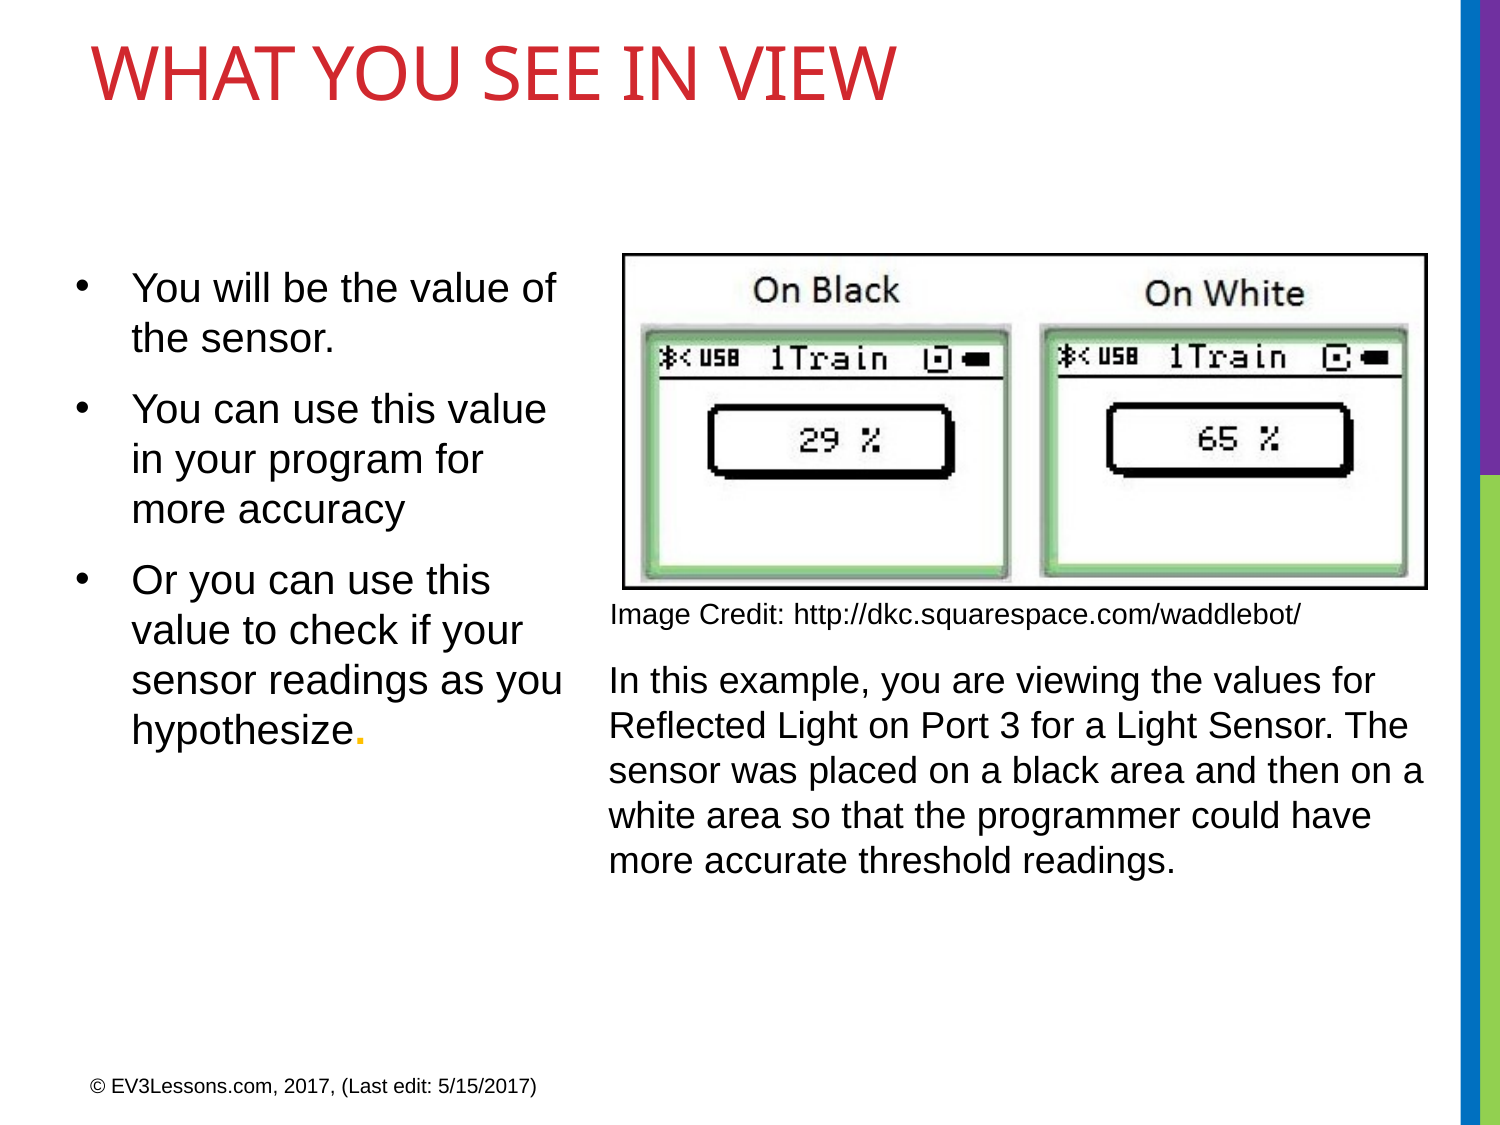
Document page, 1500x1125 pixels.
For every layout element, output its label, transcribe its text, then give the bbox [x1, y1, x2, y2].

text_box In this example, you are viewing the values for Reflected Light on Port 3 for a Light Sensor. The sensor was placed on a black area and then on a white area so that the programmer could have more accurate threshold readings. [593, 648, 1441, 997]
picture [622, 252, 1429, 591]
footer © EV3Lessons.com, 2017, (Last edit: 5/15/2017) [75, 1065, 638, 1112]
list You will be the value of the sensor. You can use this value in your program for more accuracy Or you can use this value to check if your sensor readings as you hypothesize. [60, 253, 596, 846]
text_box Image Credit: http://dkc.squarespace.com/waddlebot/ [595, 588, 1500, 639]
title WHAT YOU SEE in VIEW [75, 18, 1428, 244]
